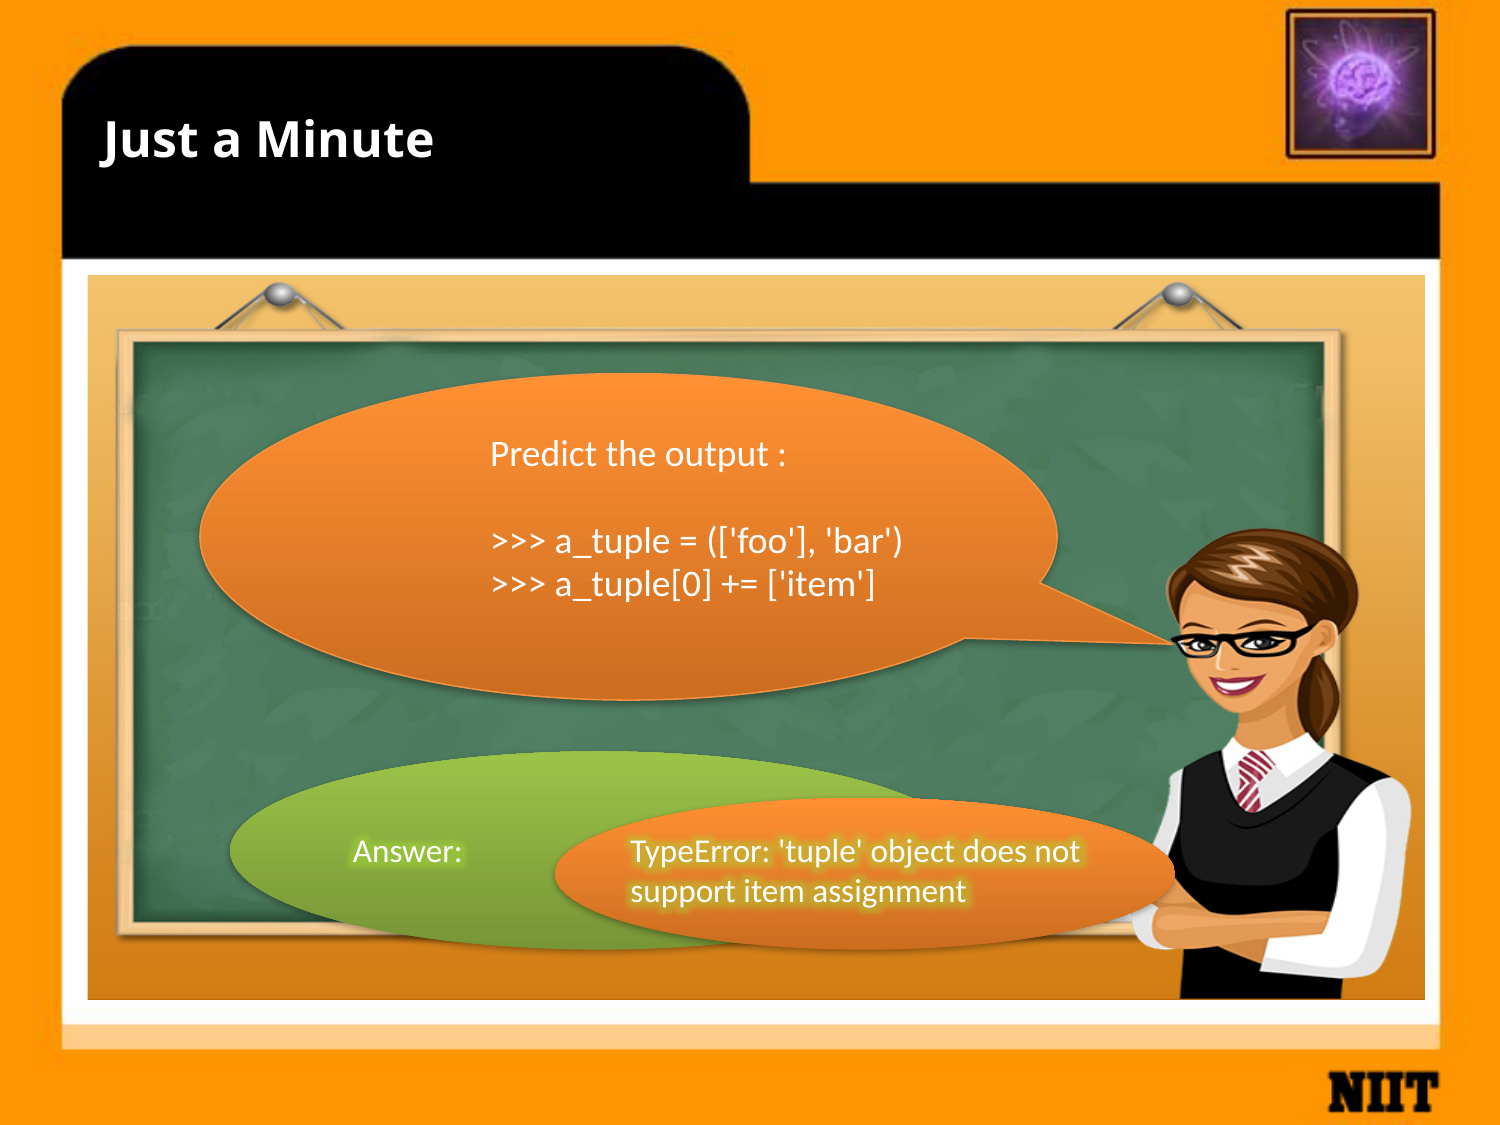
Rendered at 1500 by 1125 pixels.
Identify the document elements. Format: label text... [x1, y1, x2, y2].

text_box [229, 751, 1176, 950]
picture [0, 0, 1500, 1125]
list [87, 274, 1426, 1001]
title Just a Minute [88, 100, 514, 185]
